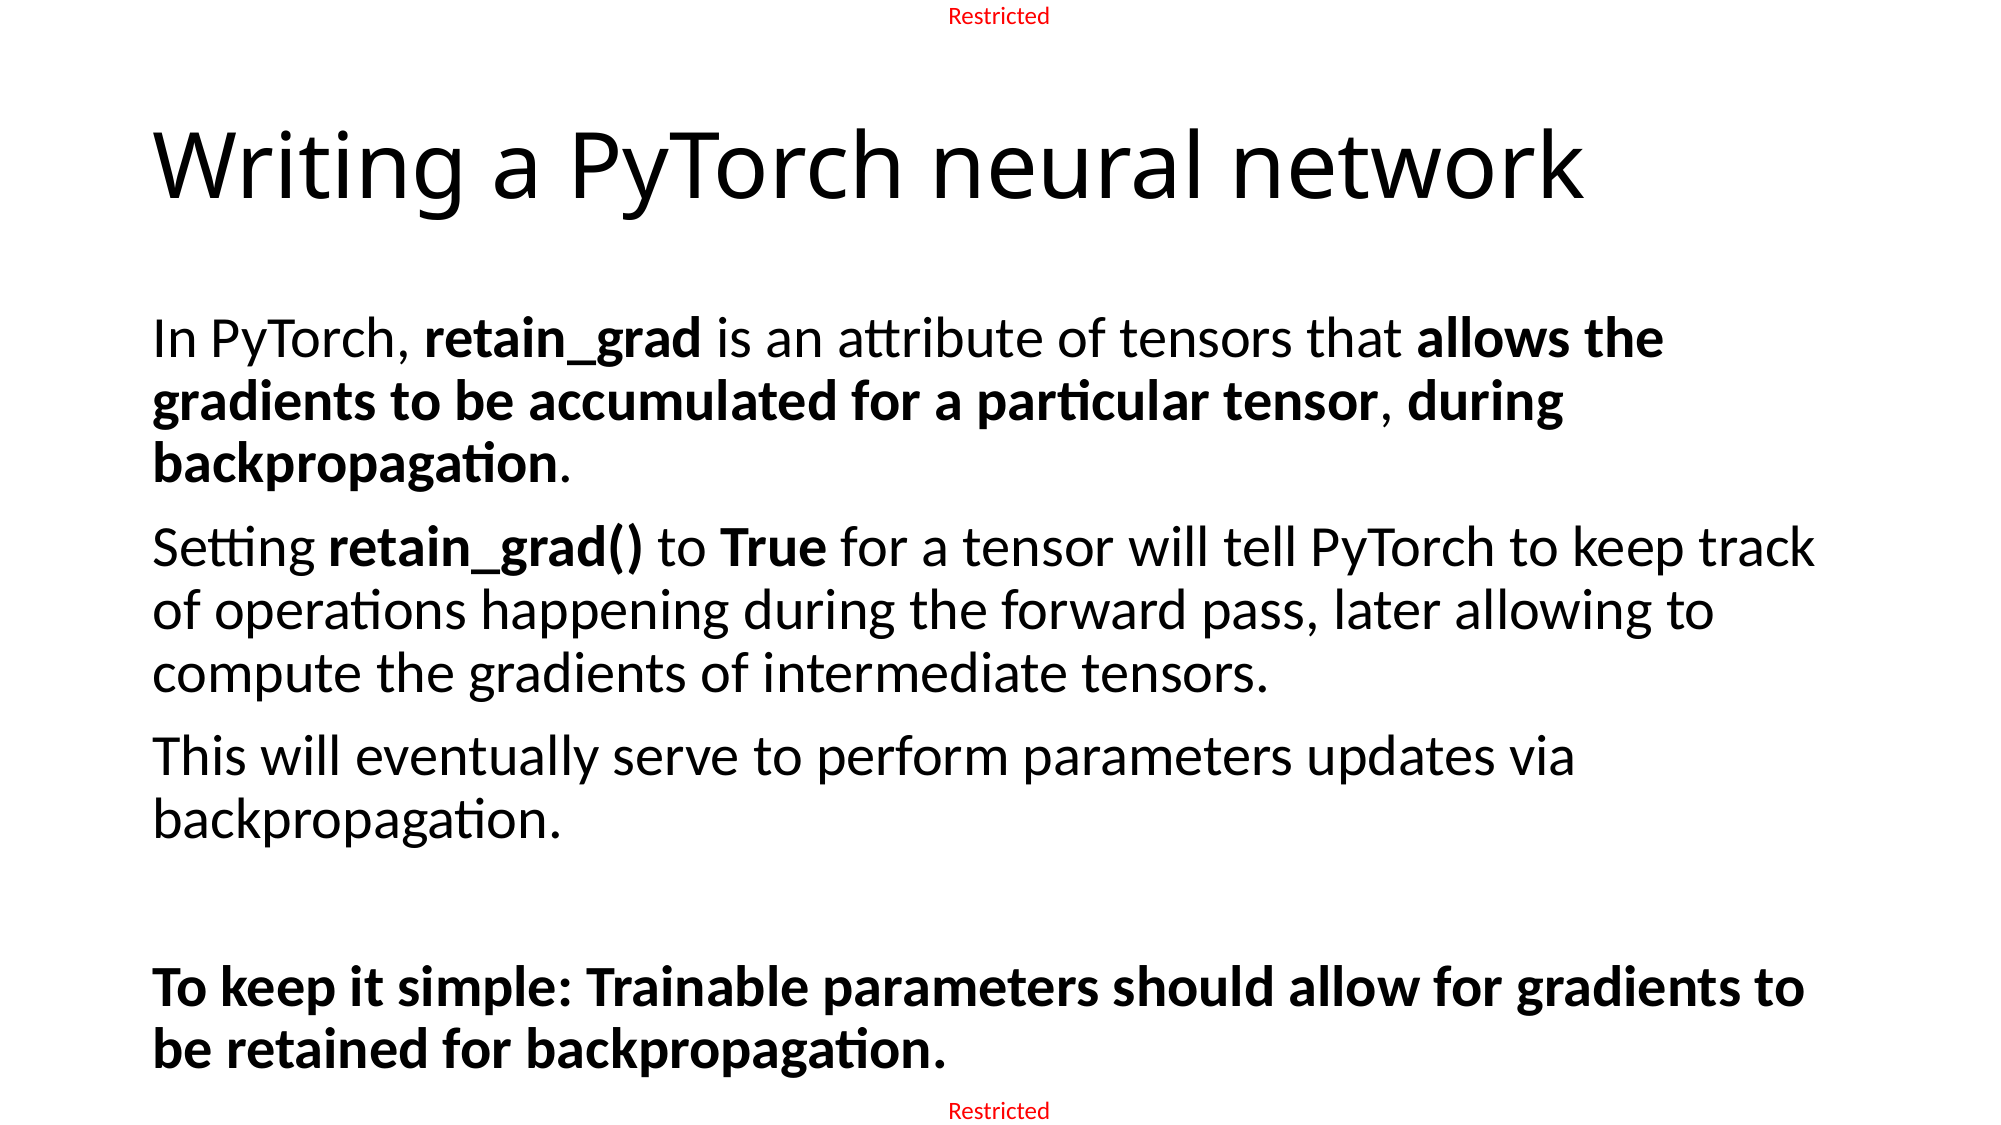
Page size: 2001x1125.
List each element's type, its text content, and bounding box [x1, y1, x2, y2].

list In PyTorch, retain_grad is an attribute of tensors that allows the gradients to be accumulated for a particular tensor, during backpropagation. Setting retain_grad() to True for a tensor will tell PyTorch to keep track of operations happening during the forward pass, later allowing to compute the gradients of intermediate tensors. This will eventually serve to perform parameters updates via backpropagation. To keep it simple: Trainable parameters should allow for gradients to be retained for backpropagation. [137, 299, 1863, 1125]
title Writing a PyTorch neural network [137, 59, 1863, 278]
